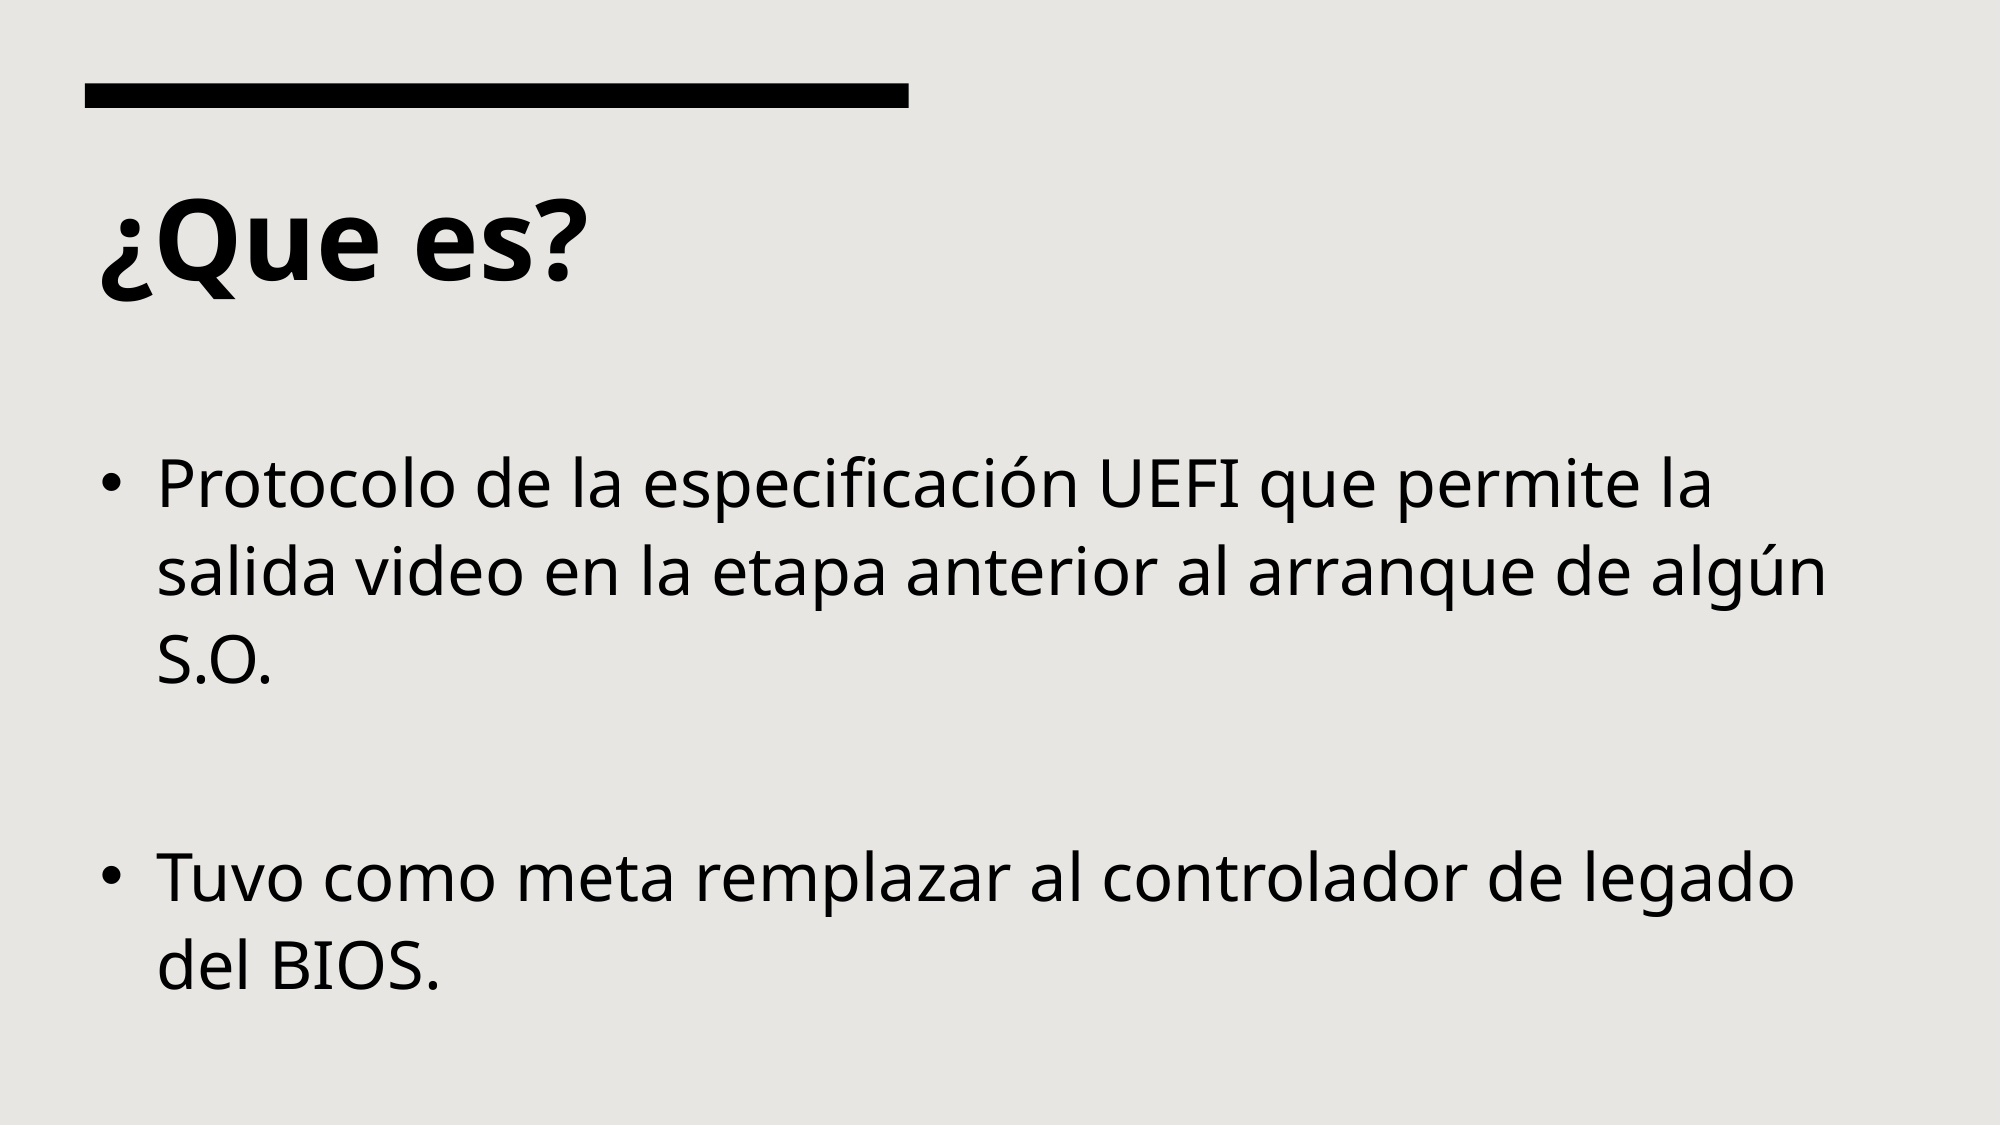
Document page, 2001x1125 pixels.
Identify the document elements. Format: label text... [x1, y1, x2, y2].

list Protocolo de la especificación UEFI que permite la salida video en la etapa anterior al arranque de algún S.O. Tuvo como meta remplazar al controlador de legado del BIOS. [84, 425, 1886, 1125]
title ¿Que es? [84, 160, 909, 425]
